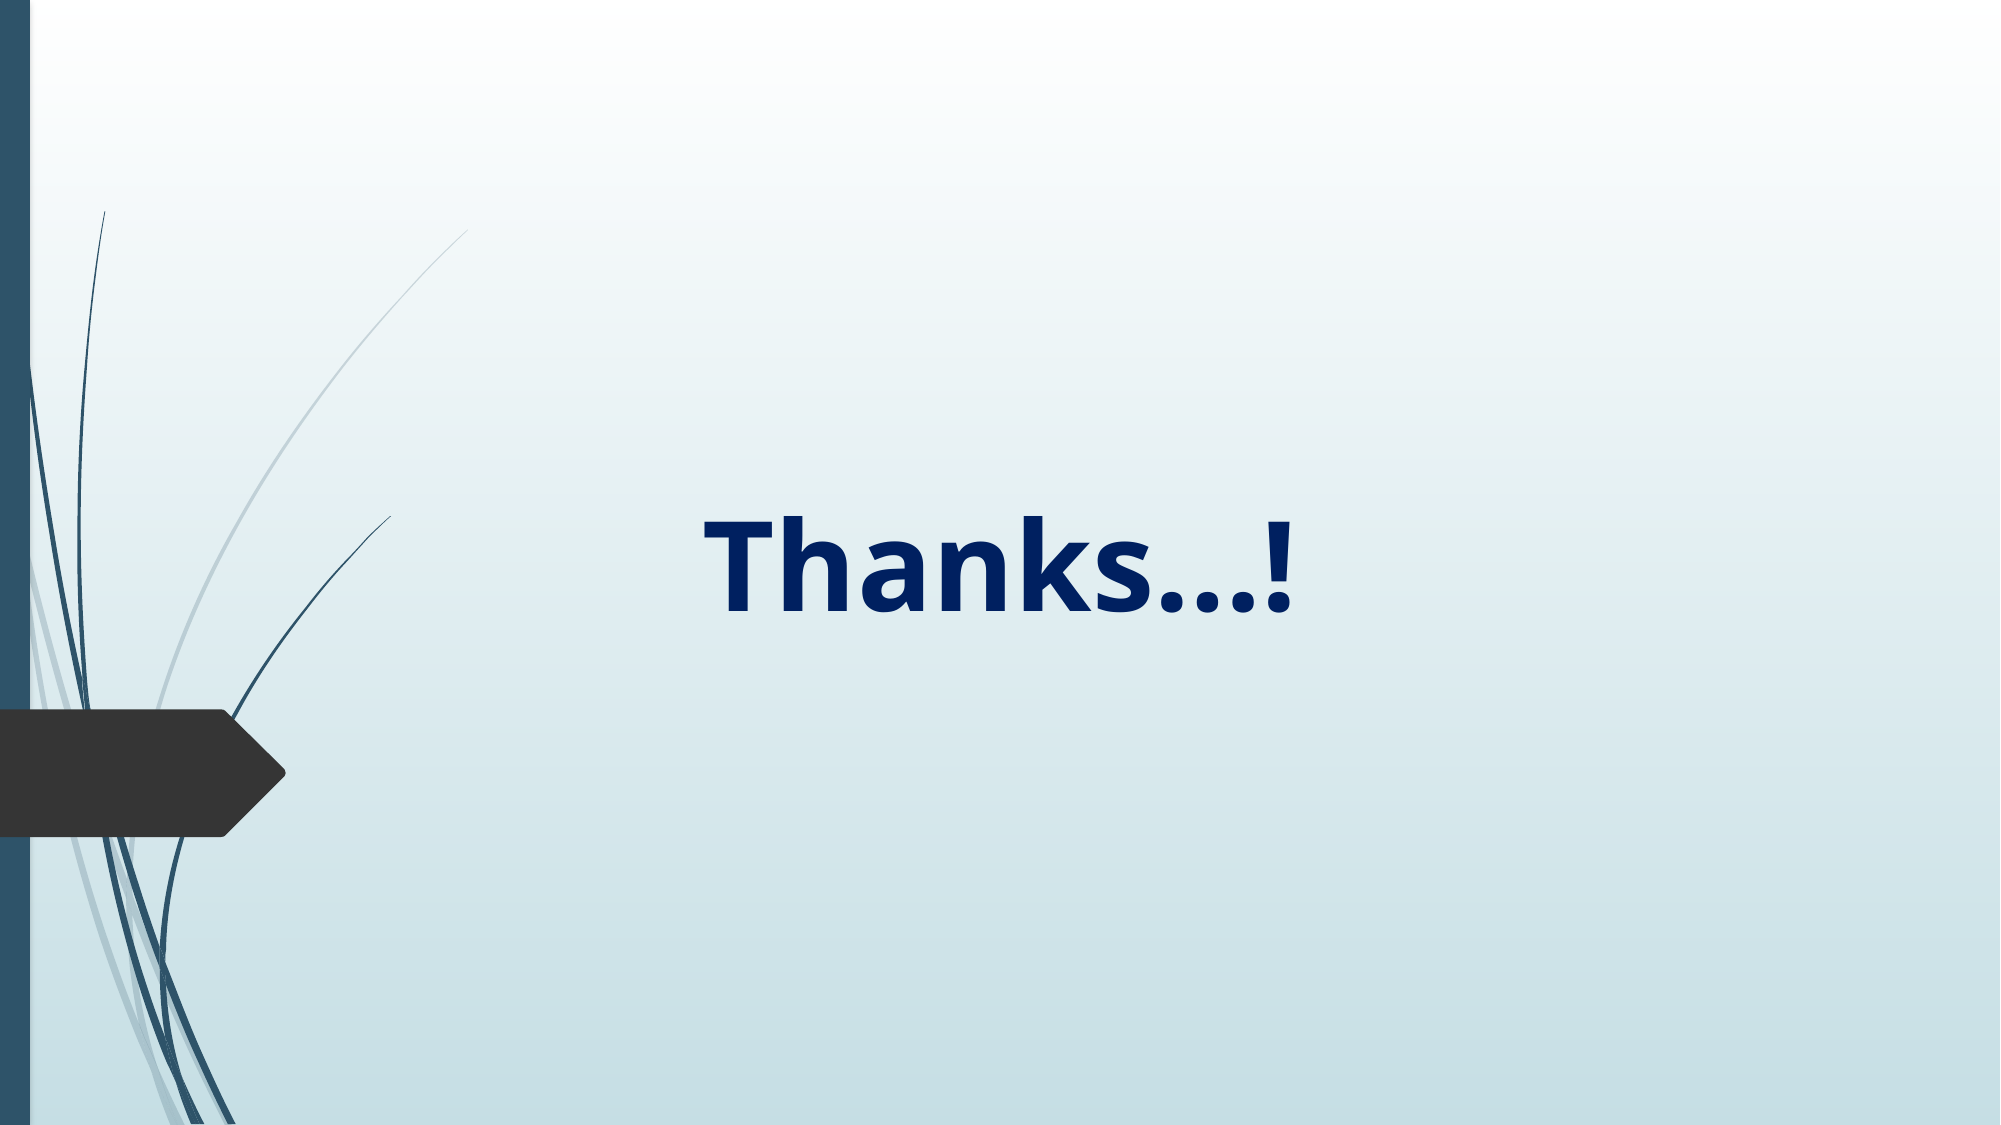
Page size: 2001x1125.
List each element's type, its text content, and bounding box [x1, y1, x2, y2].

text_box Thanks…! [0, 479, 2000, 644]
